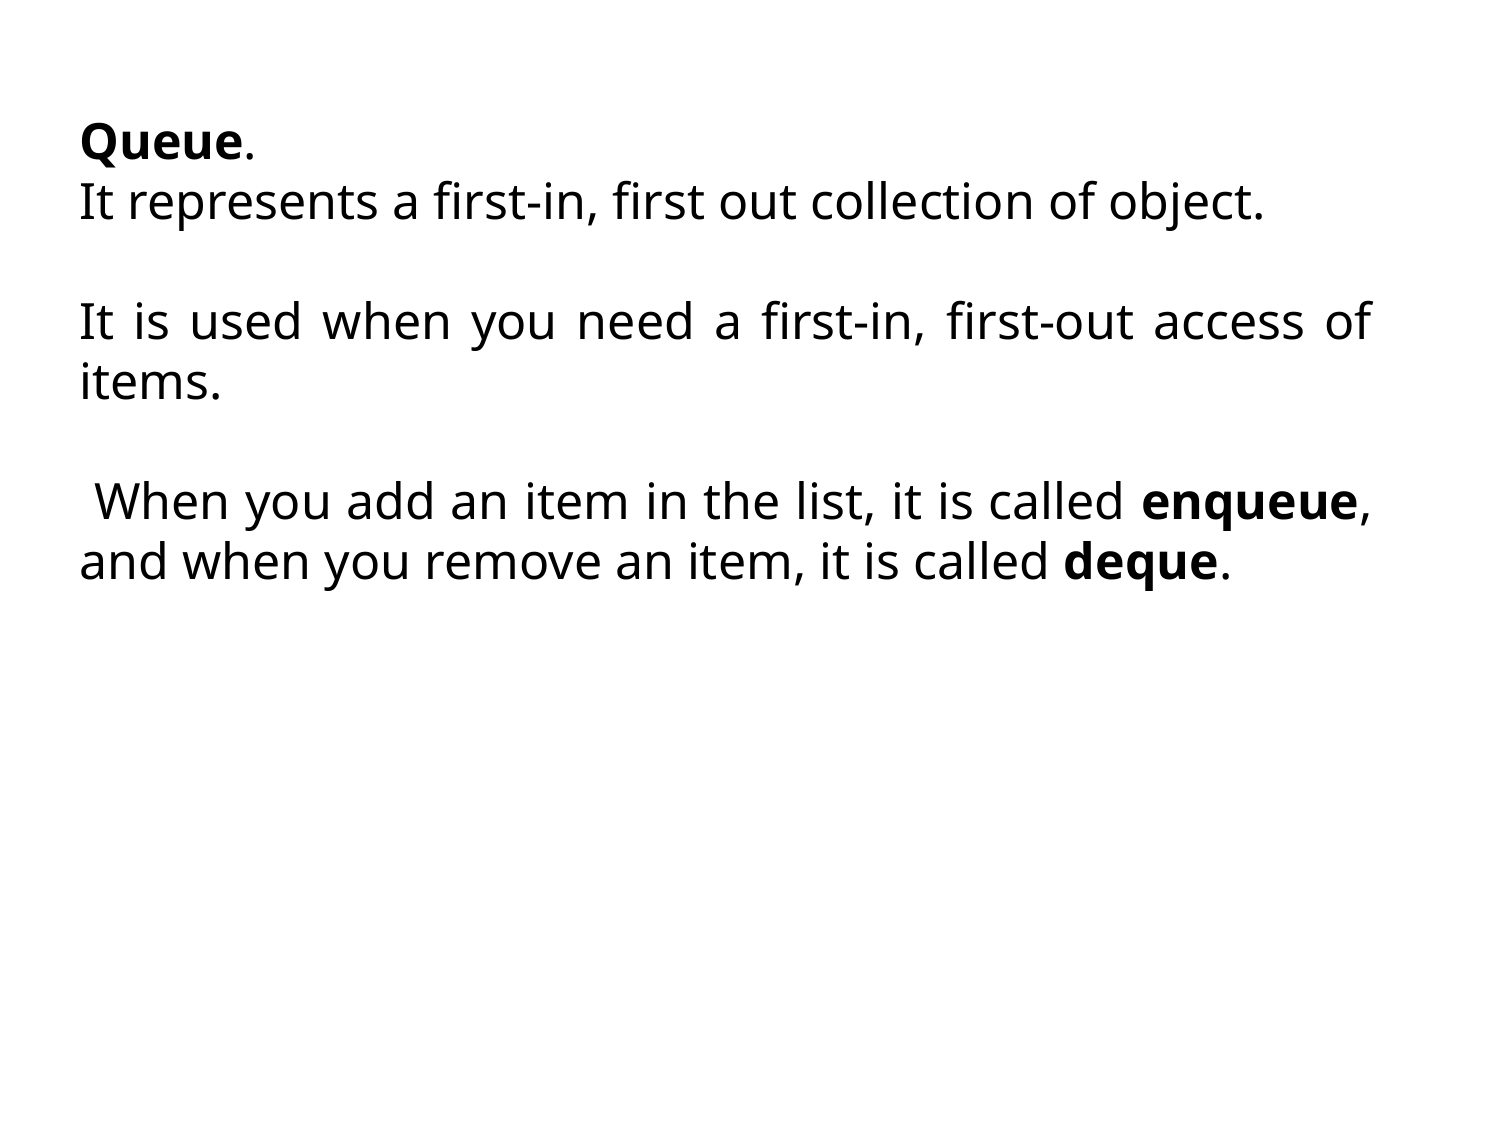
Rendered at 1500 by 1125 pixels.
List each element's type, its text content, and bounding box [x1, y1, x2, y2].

text_box Queue. It represents a first-in, first out collection of object. It is used when you need a first-in, first-out access of items. When you add an item in the list, it is called enqueue, and when you remove an item, it is called deque. [64, 101, 1388, 597]
